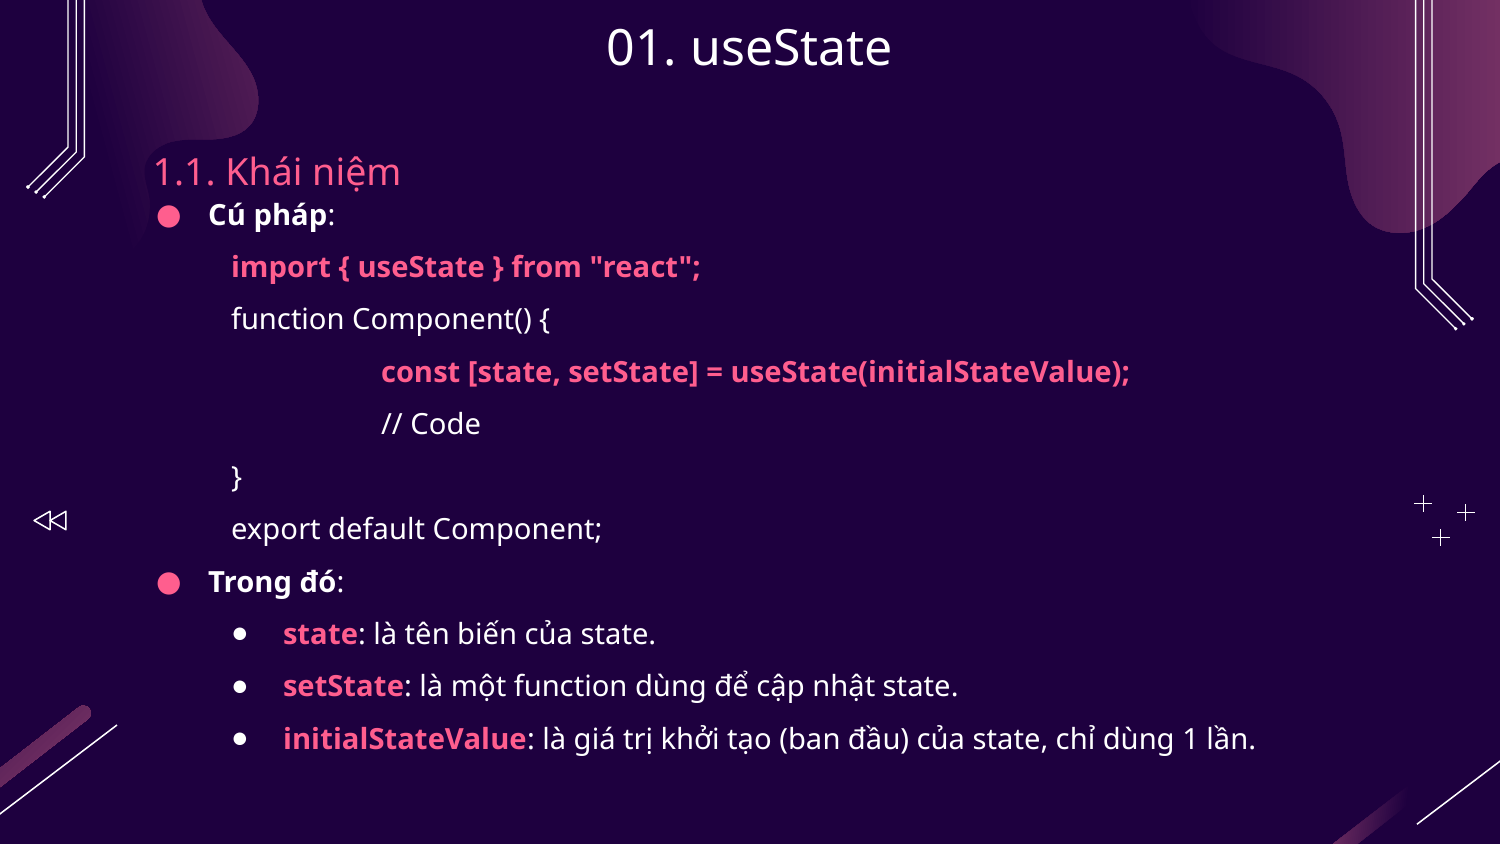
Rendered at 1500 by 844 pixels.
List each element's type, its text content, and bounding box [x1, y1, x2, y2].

subtitle Cú pháp: import { useState } from "react"; function Component() { const [state, setState] = useState(initialStateValue); // Code } export default Component; Trong đó: state: là tên biến của state. setState: là một function dùng để cập nhật state. initialStateValue: là giá trị khởi tạo (ban đầu) của state, chỉ dùng 1 lần. [118, 163, 1337, 844]
title 01. useState [118, 0, 1382, 94]
subtitle 1.1. Khái niệm [137, 140, 1191, 208]
